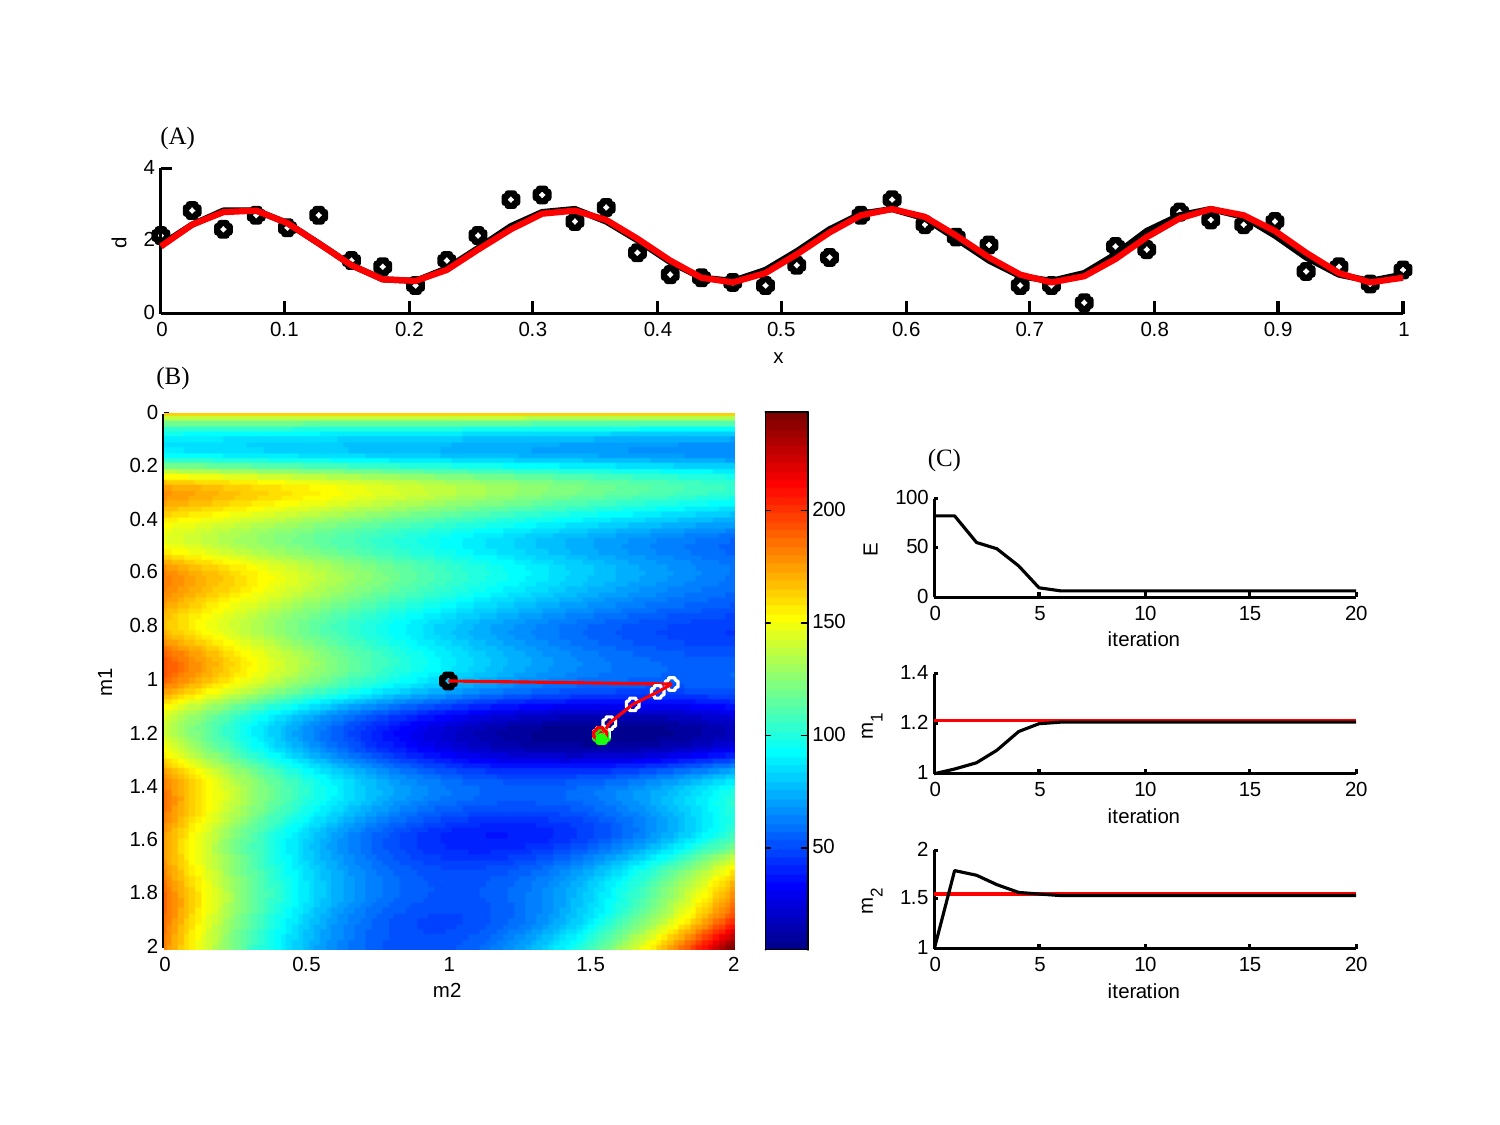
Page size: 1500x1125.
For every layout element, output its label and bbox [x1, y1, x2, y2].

text_box [87, 112, 1429, 1021]
